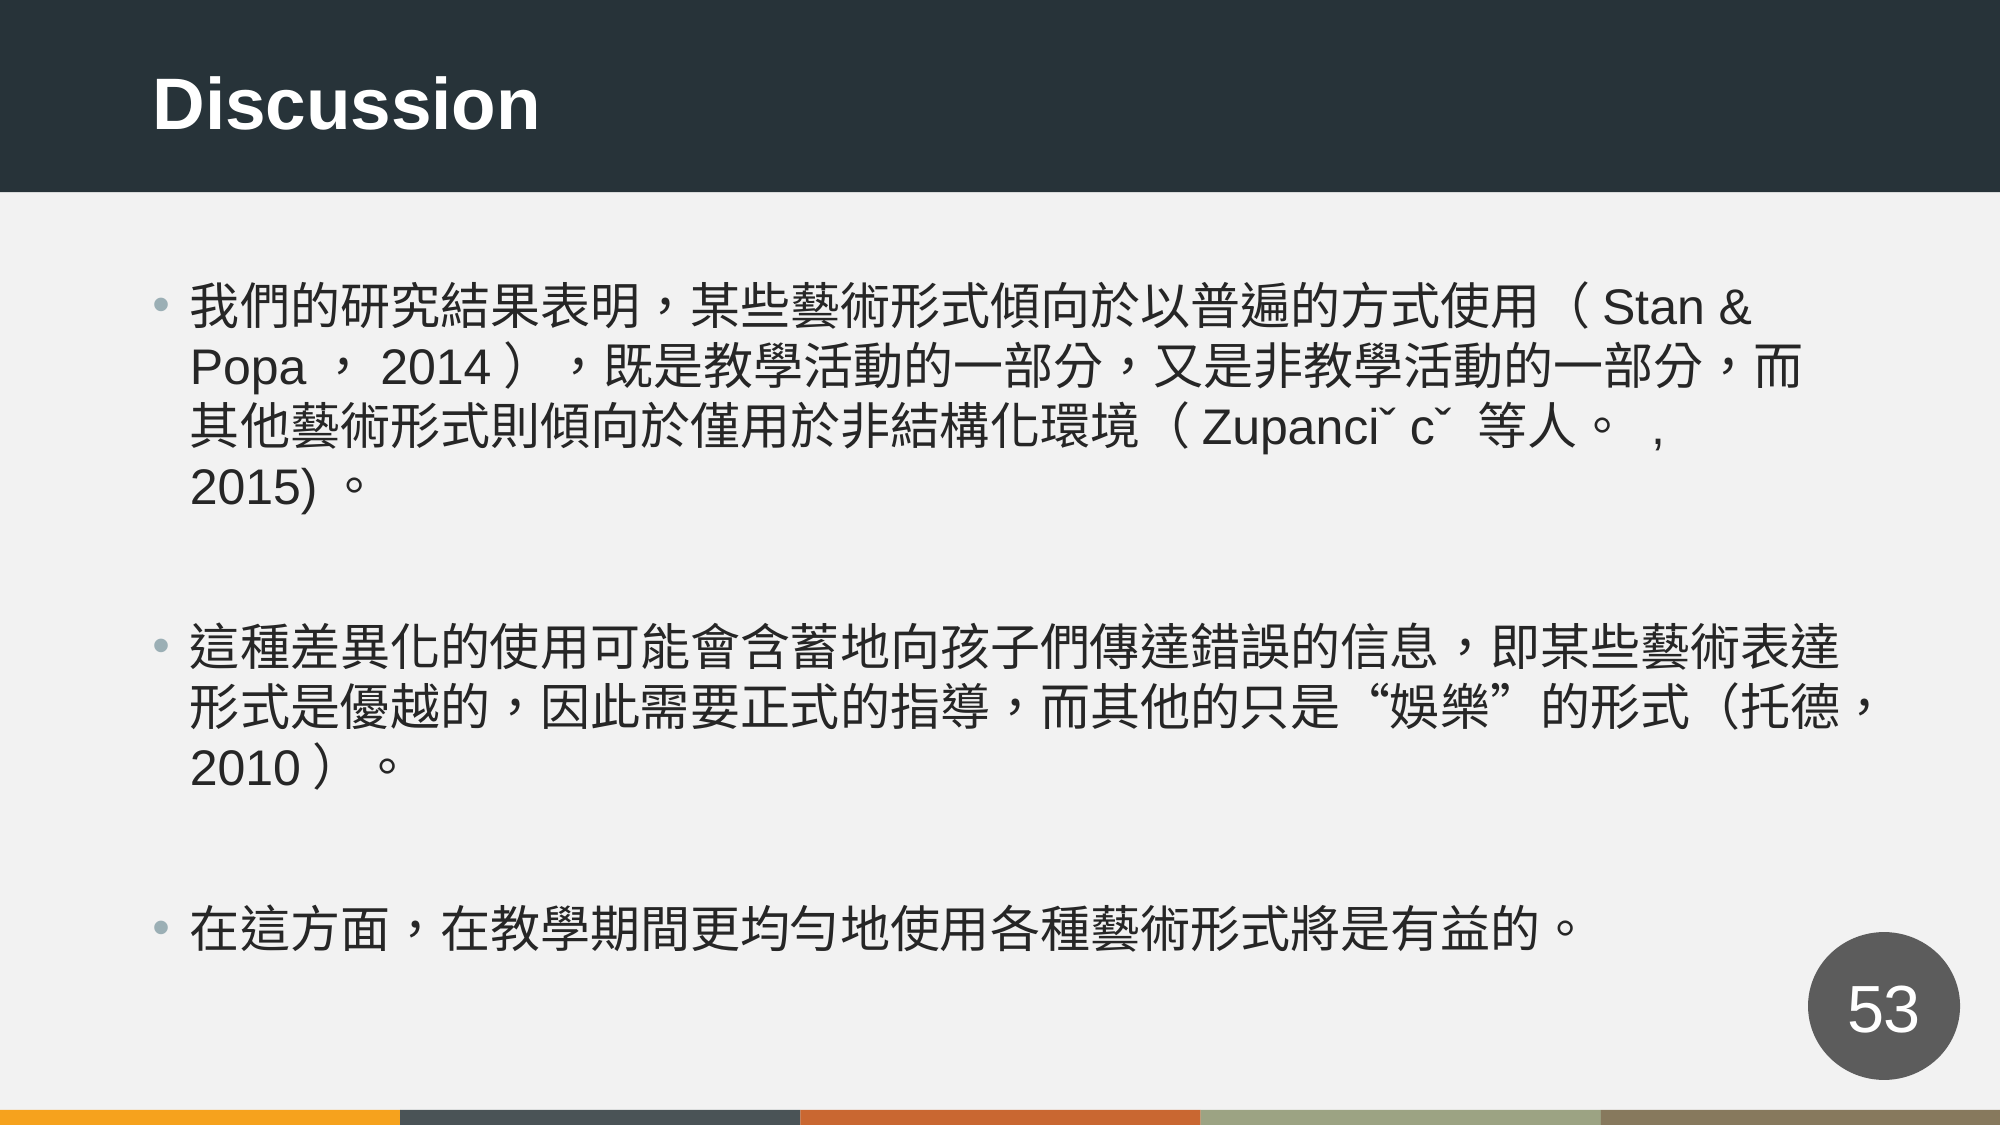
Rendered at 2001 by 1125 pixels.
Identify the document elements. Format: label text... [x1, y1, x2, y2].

slide_number 53 [1808, 932, 1961, 1080]
text_box Discussion [137, 49, 1863, 160]
list 我們的研究結果表明，某些藝術形式傾向於以普遍的方式使用（Stan & Popa，2014），既是教學活動的一部分，又是非教學活動的一部分，而其他藝術形式則傾向於僅用於非結構化環境（Zupanciˇ cˇ 等人。 , 2015)。 這種差異化的使用可能會含蓄地向孩子們傳達錯誤的信息，即某些藝術表達形式是優越的，因此需要正式的指導，而其他的只是“娛樂”的形式（托德，2010）。 在這方面，在教學期間更均勻地使用各種藝術形式將是有益的。 [137, 266, 1863, 981]
